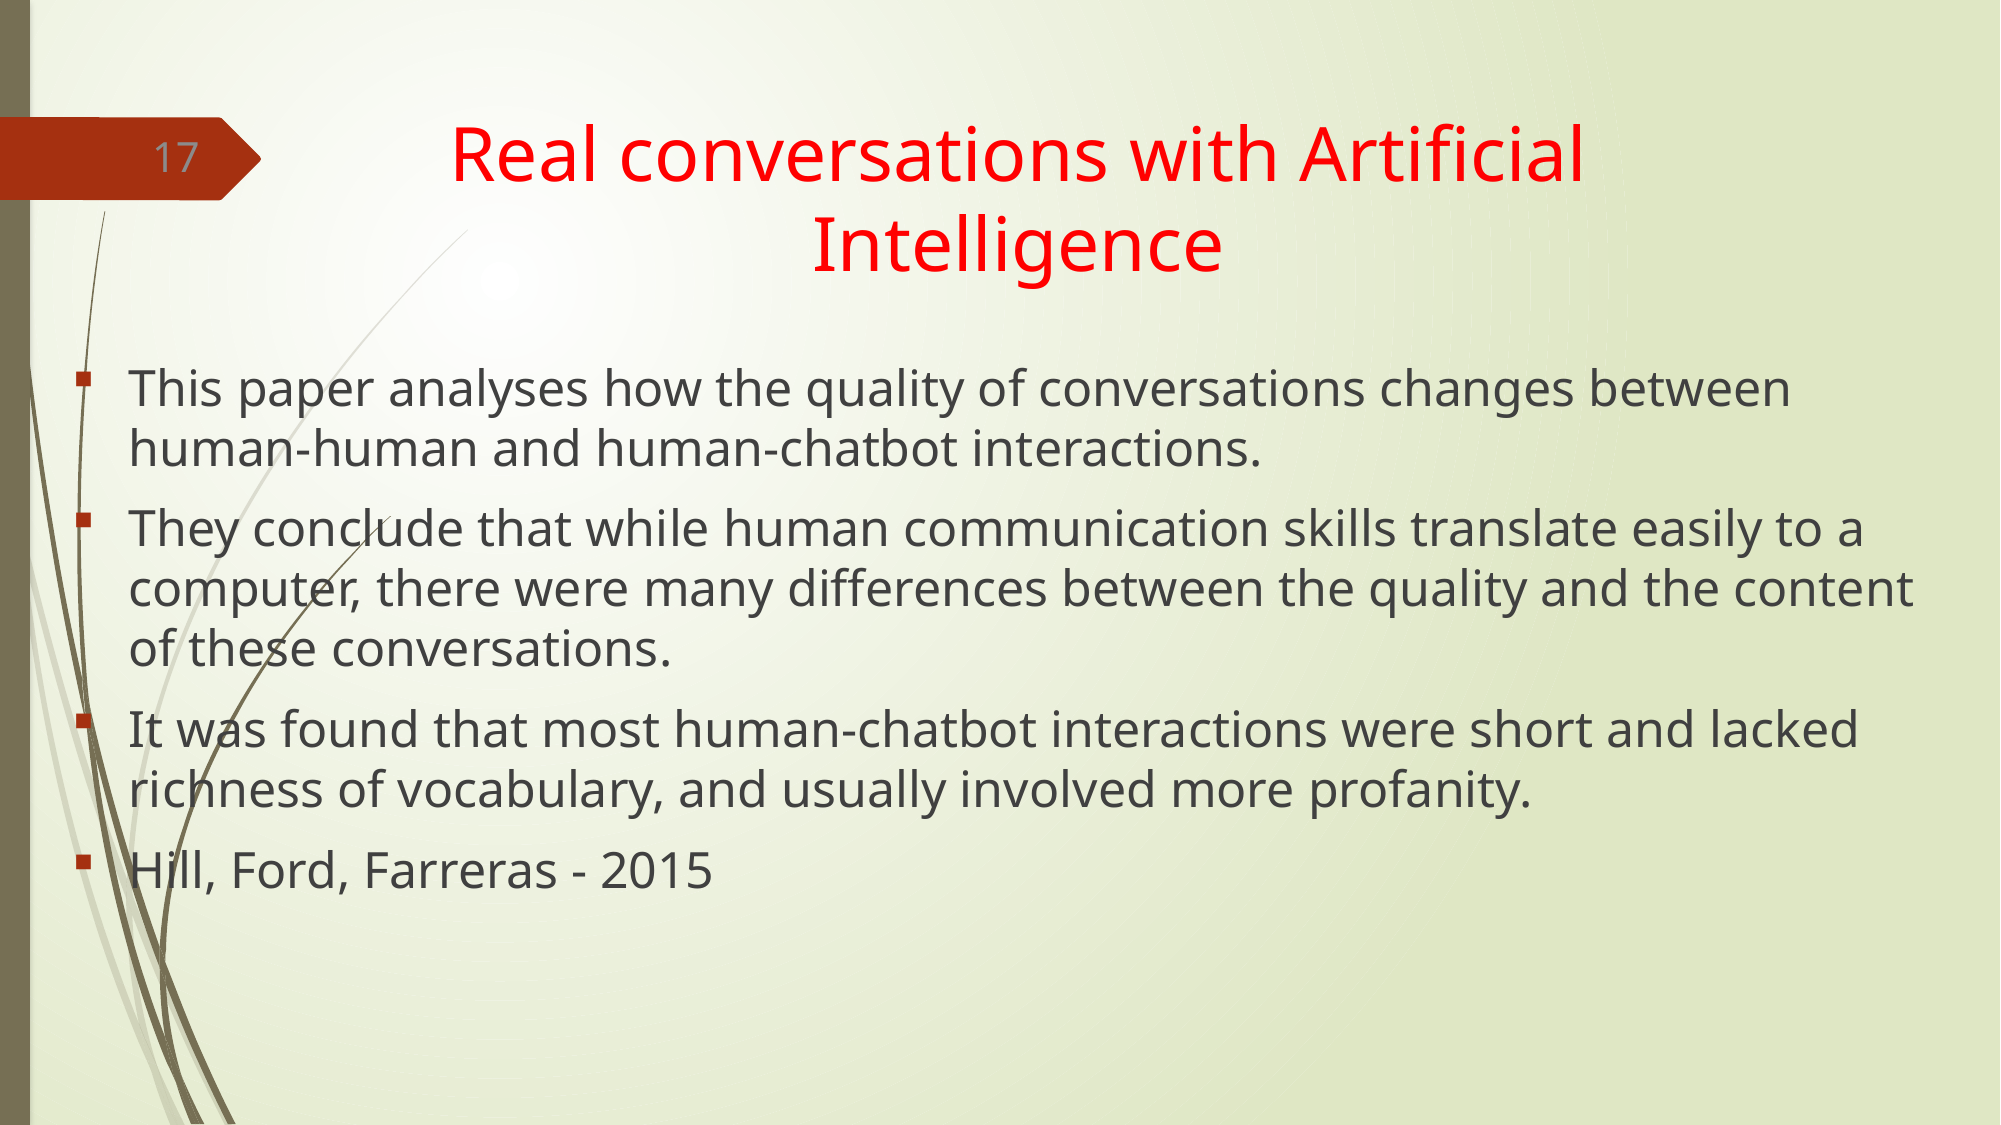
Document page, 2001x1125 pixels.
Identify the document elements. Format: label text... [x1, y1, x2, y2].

title Real conversations with Artificial Intelligence [418, 99, 1619, 289]
list This paper analyses how the quality of conversations changes between human-human and human-chatbot interactions. They conclude that while human communication skills translate easily to a computer, there were many differences between the quality and the content of these conversations. It was found that most human-chatbot interactions were short and lacked richness of vocabulary, and usually involved more profanity. Hill, Ford, Farreras - 2015 [57, 348, 1980, 904]
slide_number 17 [87, 129, 216, 190]
